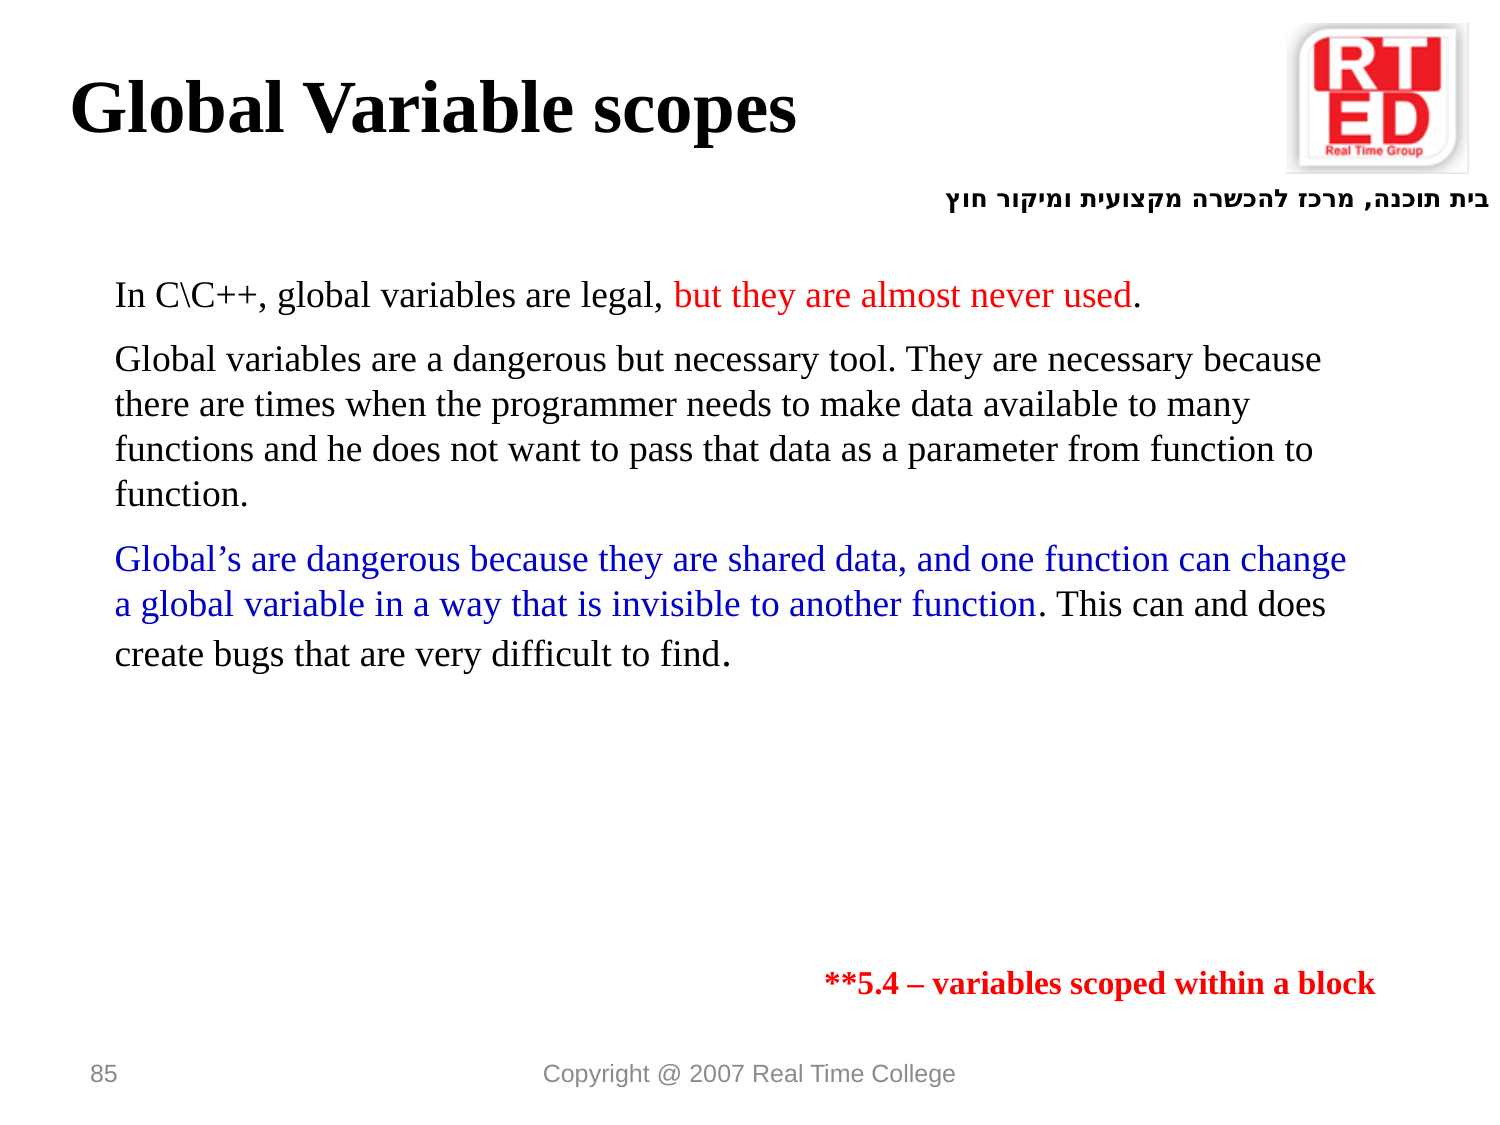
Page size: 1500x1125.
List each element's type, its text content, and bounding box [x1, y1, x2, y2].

text_box **5.4 – variables scoped within a block [799, 949, 1500, 1010]
picture [1286, 23, 1470, 175]
slide_number 85 [75, 1042, 425, 1103]
text_box Global Variable scopes [54, 49, 814, 155]
text_box In C\C++, global variables are legal, but they are almost never used. Global variables are a dangerous but necessary tool. They are necessary because there are times when the programmer needs to make data available to many functions and he does not want to pass that data as a parameter from function to function. Global’s are dangerous because they are shared data, and one function can change a global variable in a way that is invisible to another function. This can and does create bugs that are very difficult to find. [99, 262, 1375, 682]
footer Copyright @ 2007 Real Time College [512, 1042, 988, 1103]
